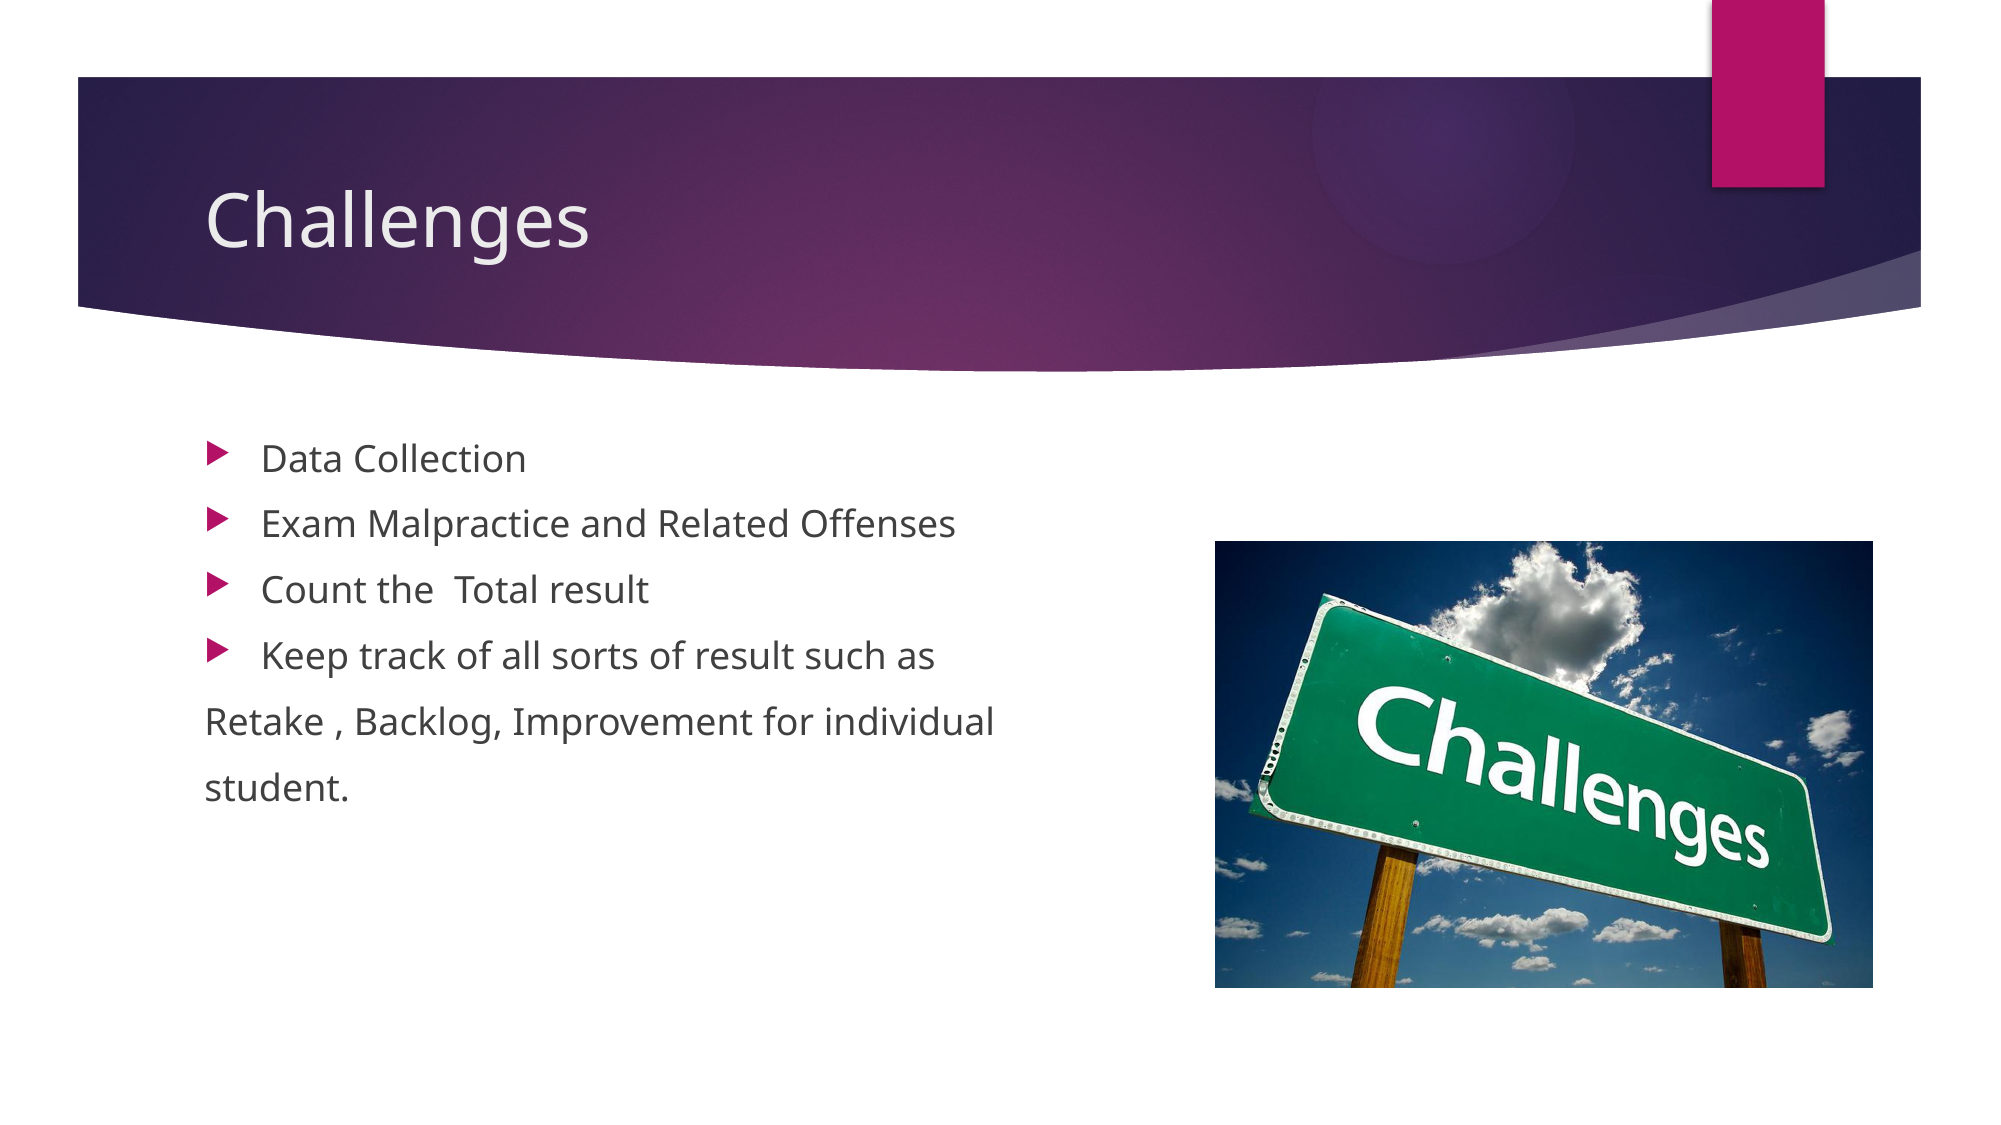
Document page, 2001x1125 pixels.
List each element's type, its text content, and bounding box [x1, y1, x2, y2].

list Data Collection Exam Malpractice and Related Offenses Count the Total result Keep track of all sorts of result such as Retake , Backlog, Improvement for individual student. [189, 427, 1638, 988]
title Challenges [189, 159, 1627, 276]
picture [1214, 541, 1873, 988]
